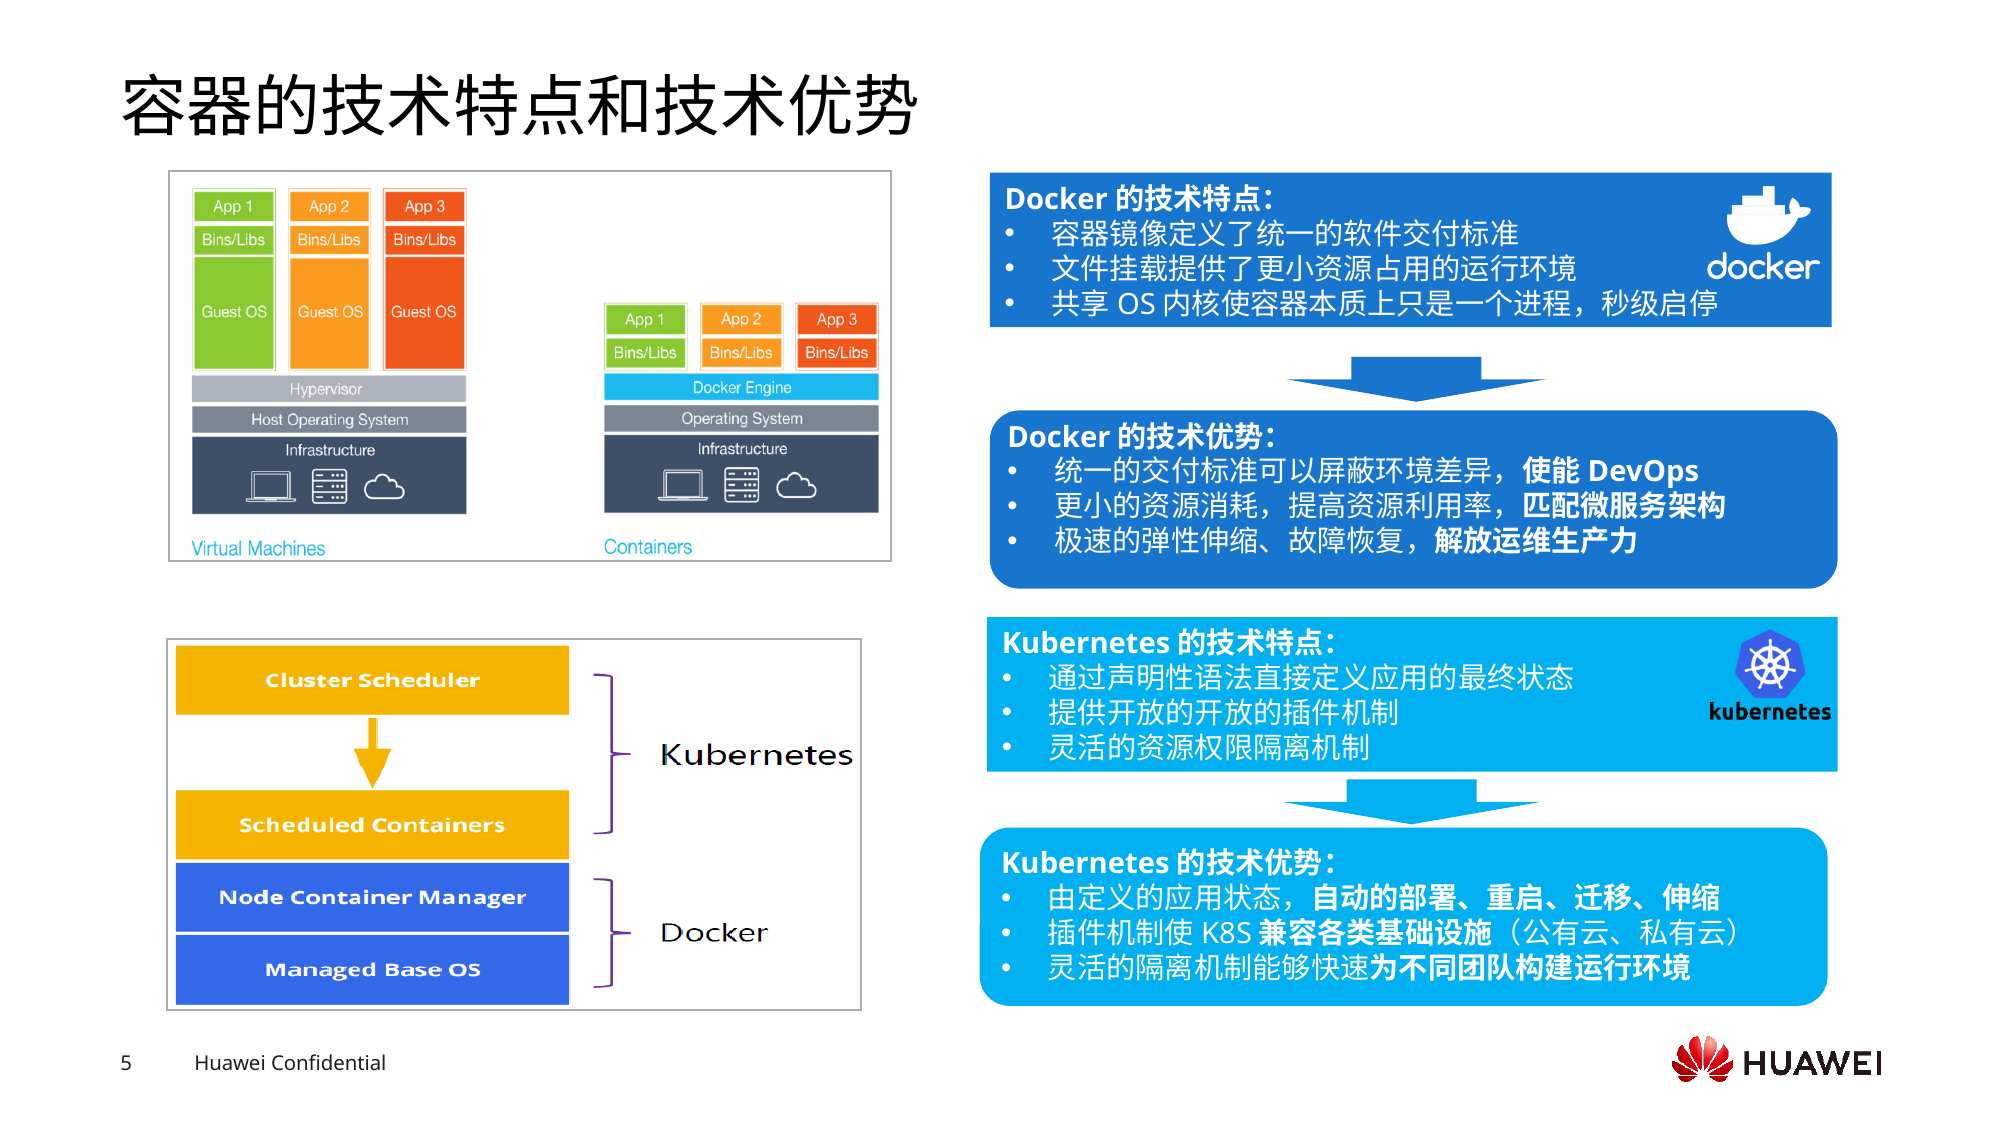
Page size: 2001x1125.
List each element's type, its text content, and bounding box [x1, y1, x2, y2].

picture [170, 172, 890, 560]
text_box [979, 839, 1822, 1006]
picture [1736, 631, 1804, 697]
title 容器的技术特点和技术优势 [120, 73, 1880, 155]
picture [1672, 1036, 1881, 1082]
picture [1697, 176, 1830, 290]
picture [168, 639, 860, 1009]
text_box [989, 172, 1844, 567]
picture [1711, 703, 1715, 718]
text_box [990, 567, 1837, 589]
picture [1696, 614, 1844, 741]
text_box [986, 616, 1838, 994]
